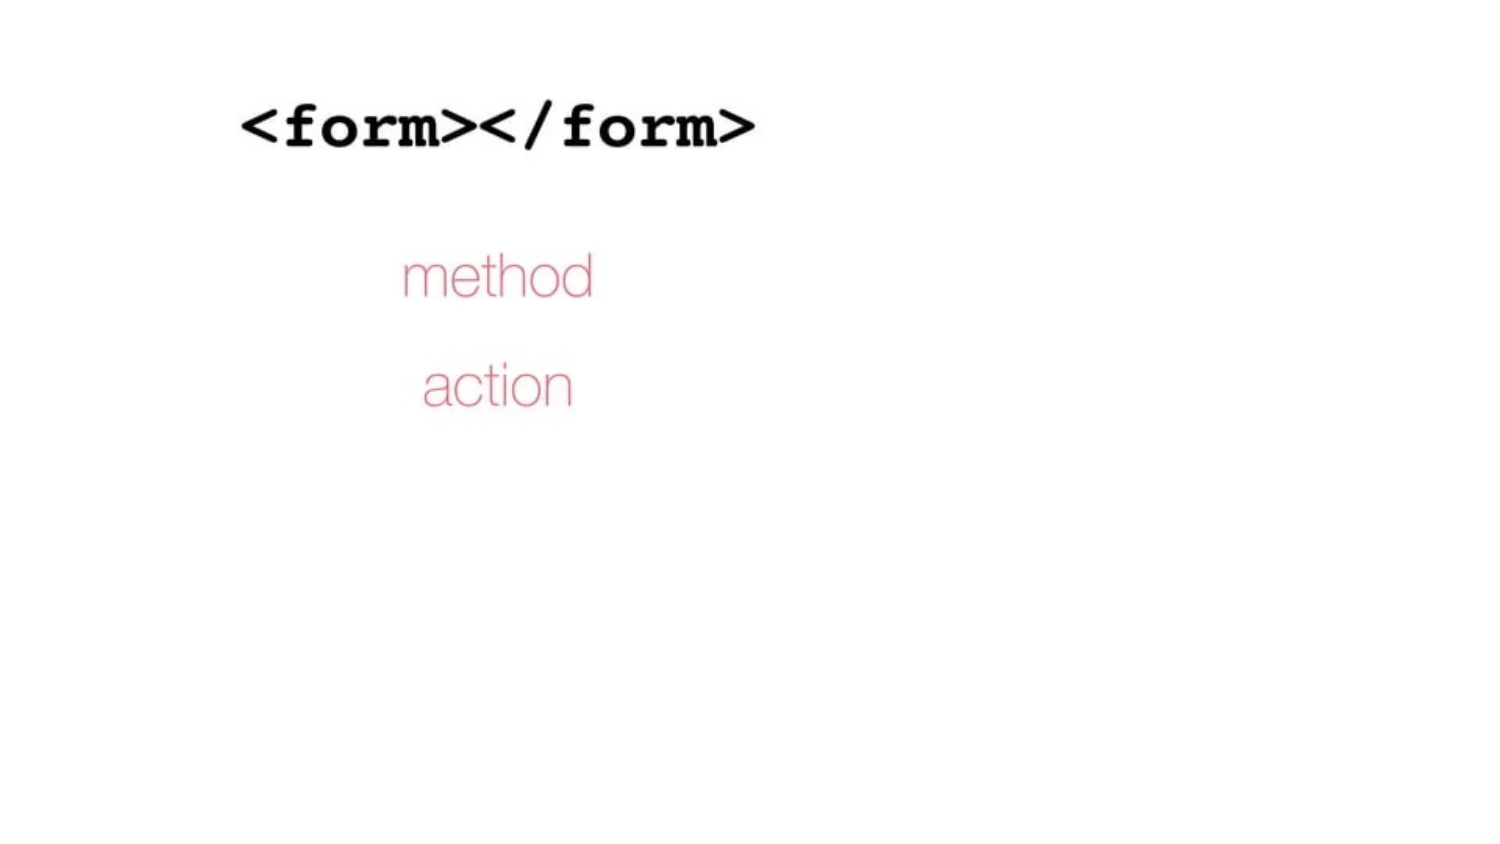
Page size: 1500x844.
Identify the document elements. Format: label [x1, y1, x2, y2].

picture [0, 0, 997, 705]
